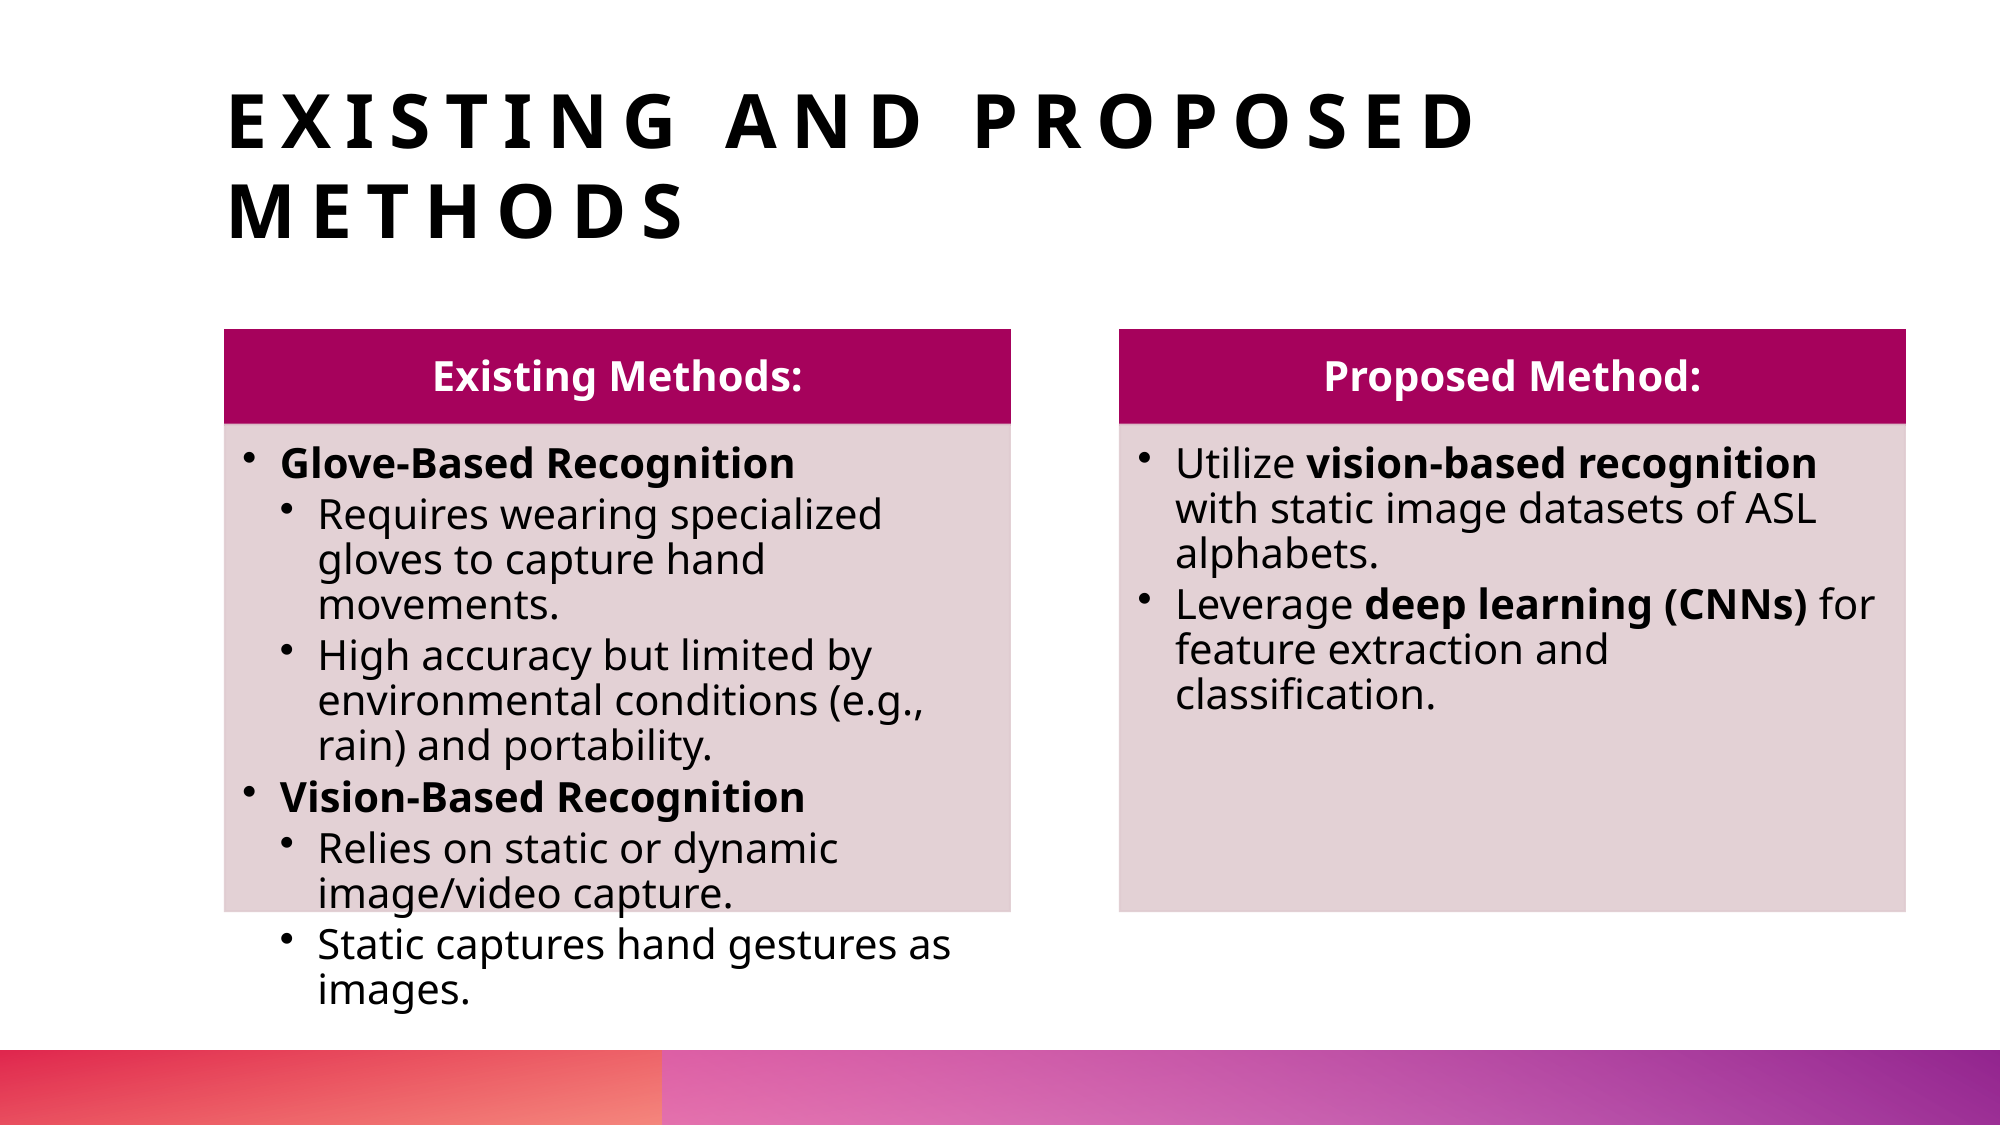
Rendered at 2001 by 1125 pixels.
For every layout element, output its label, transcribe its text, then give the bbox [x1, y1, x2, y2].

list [224, 295, 1905, 946]
title Existing and Proposed Methods [225, 50, 1905, 254]
